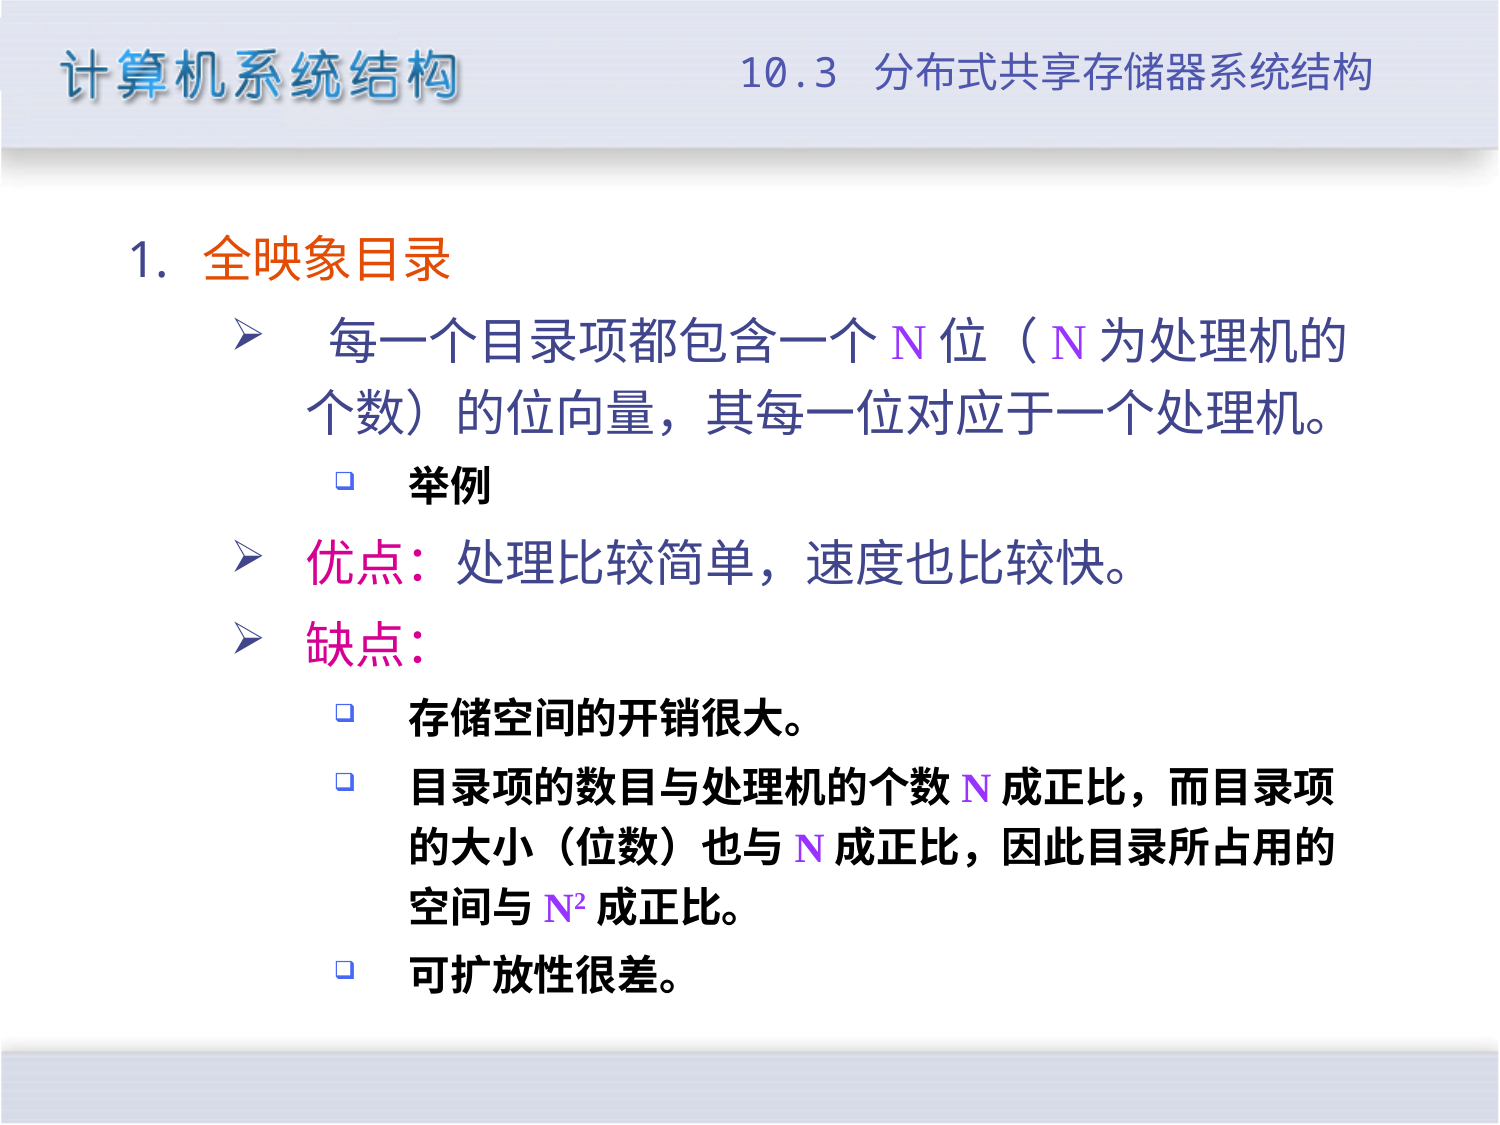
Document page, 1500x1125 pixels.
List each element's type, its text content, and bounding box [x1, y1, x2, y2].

list 全映象目录 每一个目录项都包含一个N位（N为处理机的个数）的位向量，其每一位对应于一个处理机。 举例 优点：处理比较简单，速度也比较快。 缺点： 存储空间的开销很大。 目录项的数目与处理机的个数N成正比，而目录项的大小（位数）也与N成正比，因此目录所占用的空间与N2成正比。 可扩放性很差。 [112, 208, 1388, 1035]
picture [0, 0, 1500, 1125]
title 10.3 分布式共享存储器系统结构 [637, 40, 1475, 104]
